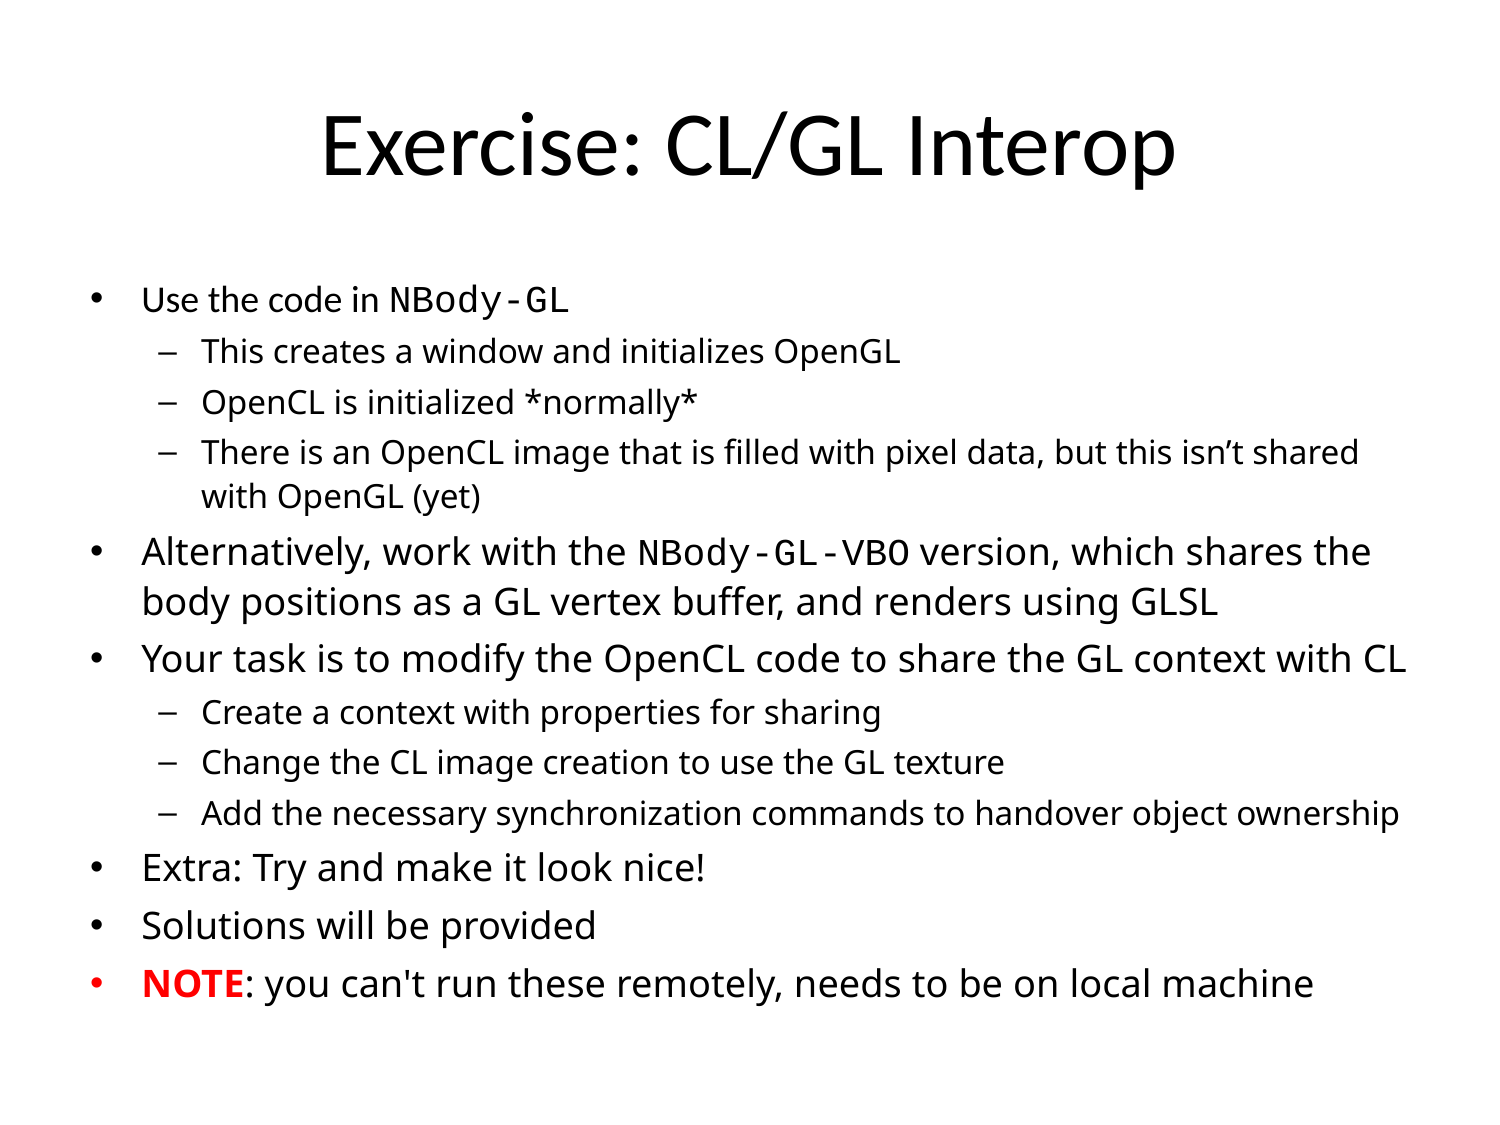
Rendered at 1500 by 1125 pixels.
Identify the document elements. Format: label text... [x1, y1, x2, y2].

list Use the code in NBody-GL This creates a window and initializes OpenGL OpenCL is initialized *normally* There is an OpenCL image that is filled with pixel data, but this isn’t shared with OpenGL (yet) Alternatively, work with the NBody-GL-VBO version, which shares the body positions as a GL vertex buffer, and renders using GLSL Your task is to modify the OpenCL code to share the GL context with CL Create a context with properties for sharing Change the CL image creation to use the GL texture Add the necessary synchronization commands to handover object ownership Extra: Try and make it look nice! Solutions will be provided NOTE: you can't run these remotely, needs to be on local machine [75, 262, 1425, 1083]
title Exercise: CL/GL Interop [75, 45, 1425, 233]
